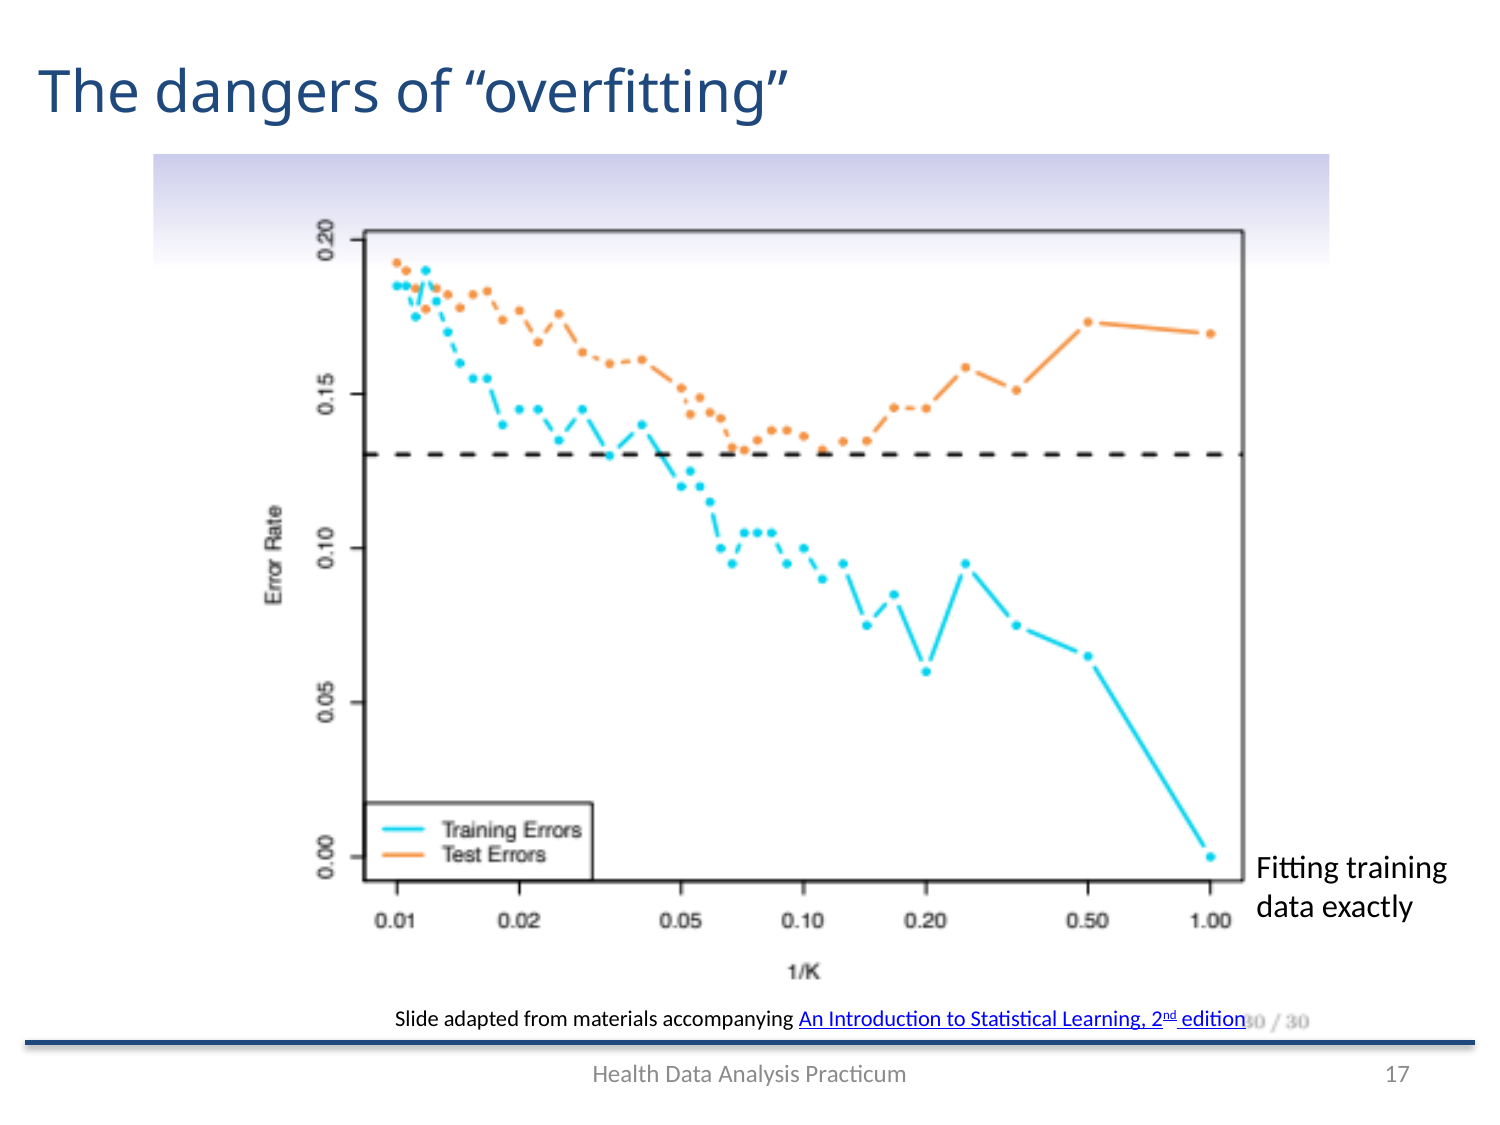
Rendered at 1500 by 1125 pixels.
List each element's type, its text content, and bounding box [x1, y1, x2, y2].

text_box Fitting training data exactly [1336, 838, 1467, 937]
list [153, 154, 1330, 1037]
slide_number 17 [1075, 1042, 1425, 1103]
footer Health Data Analysis Practicum [425, 1044, 1075, 1103]
title The dangers of “overfitting” [23, 21, 1467, 157]
